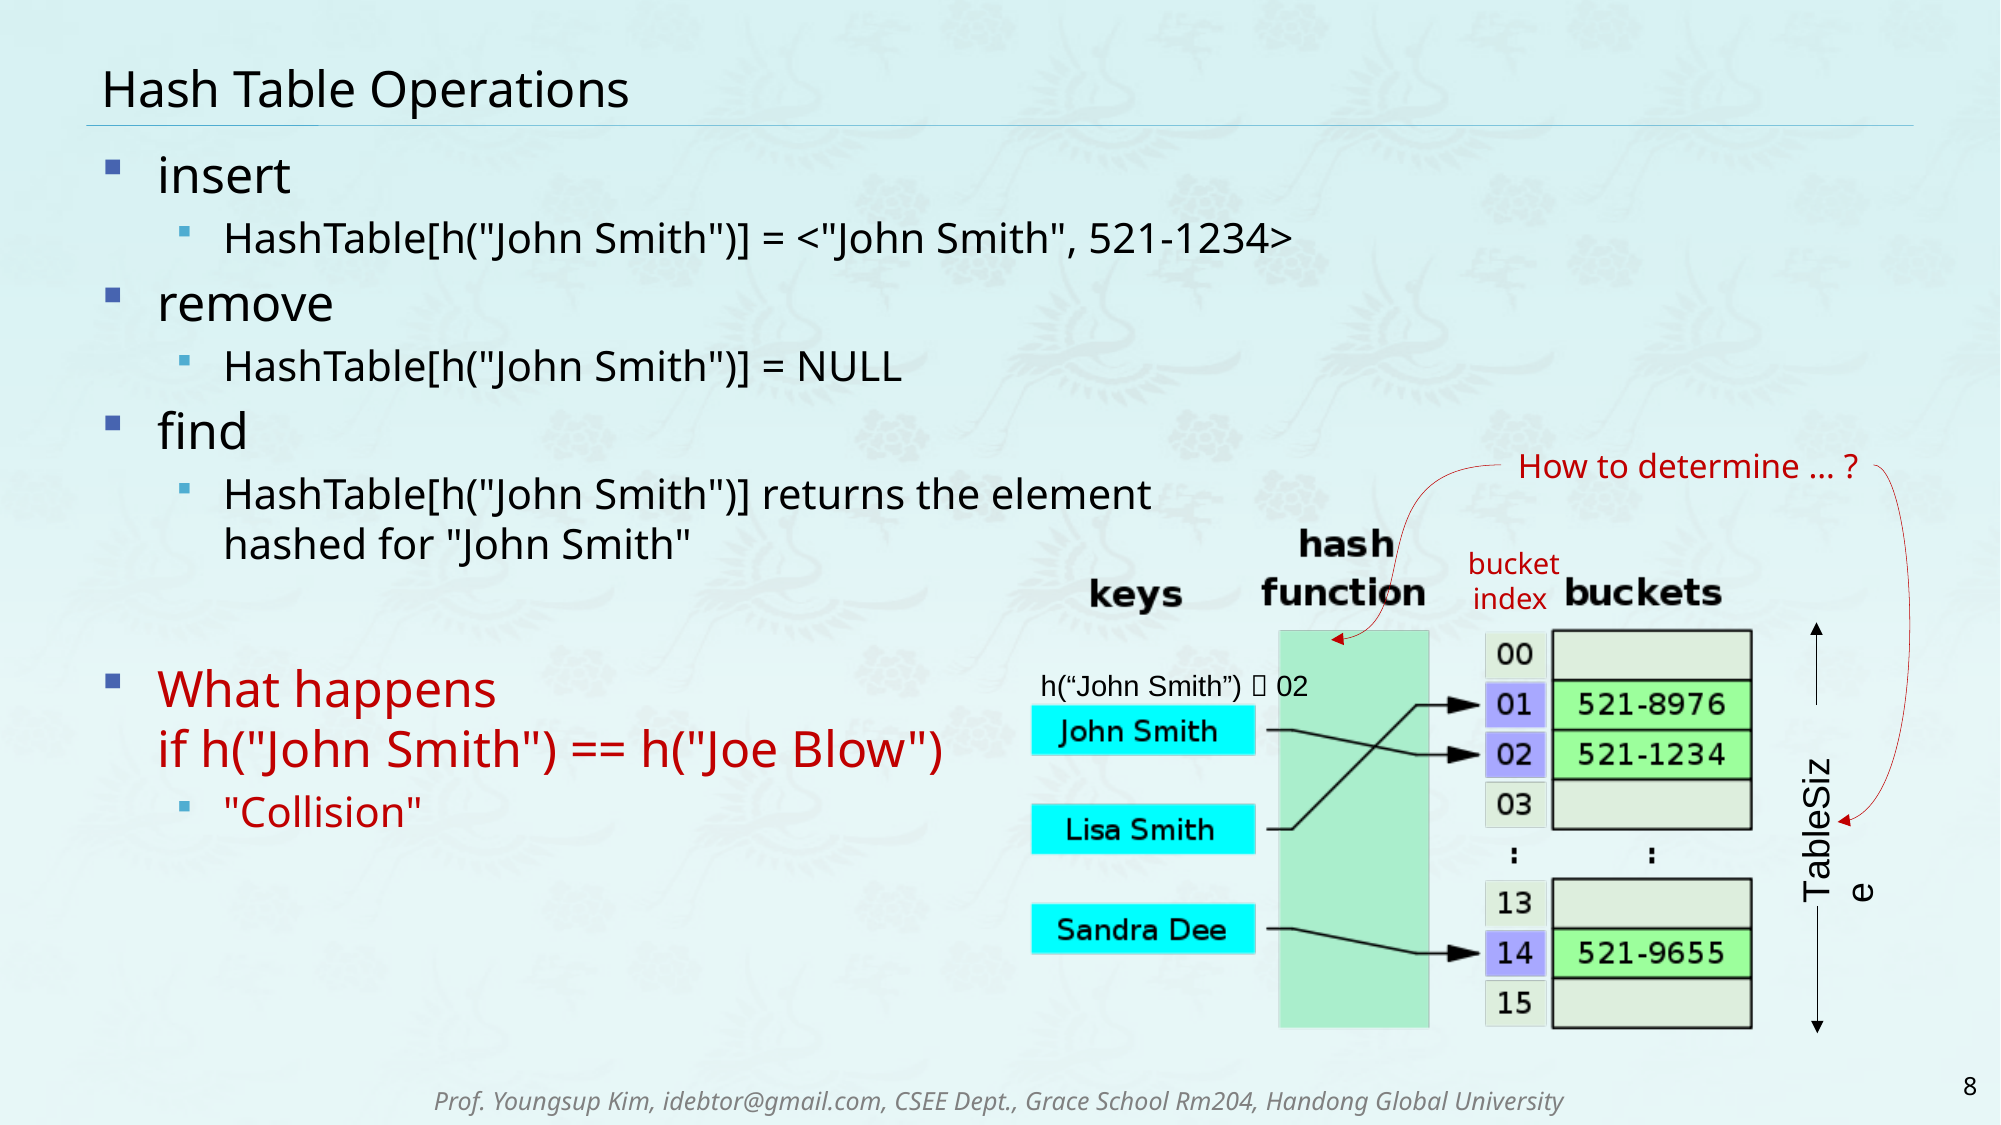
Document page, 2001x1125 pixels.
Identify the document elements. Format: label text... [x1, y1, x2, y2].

title Hash Table Operations [86, 50, 1914, 126]
text_box [86, 135, 1914, 1058]
slide_number 8 [1816, 1057, 1993, 1118]
picture [1007, 482, 1789, 1053]
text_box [1331, 437, 1886, 906]
